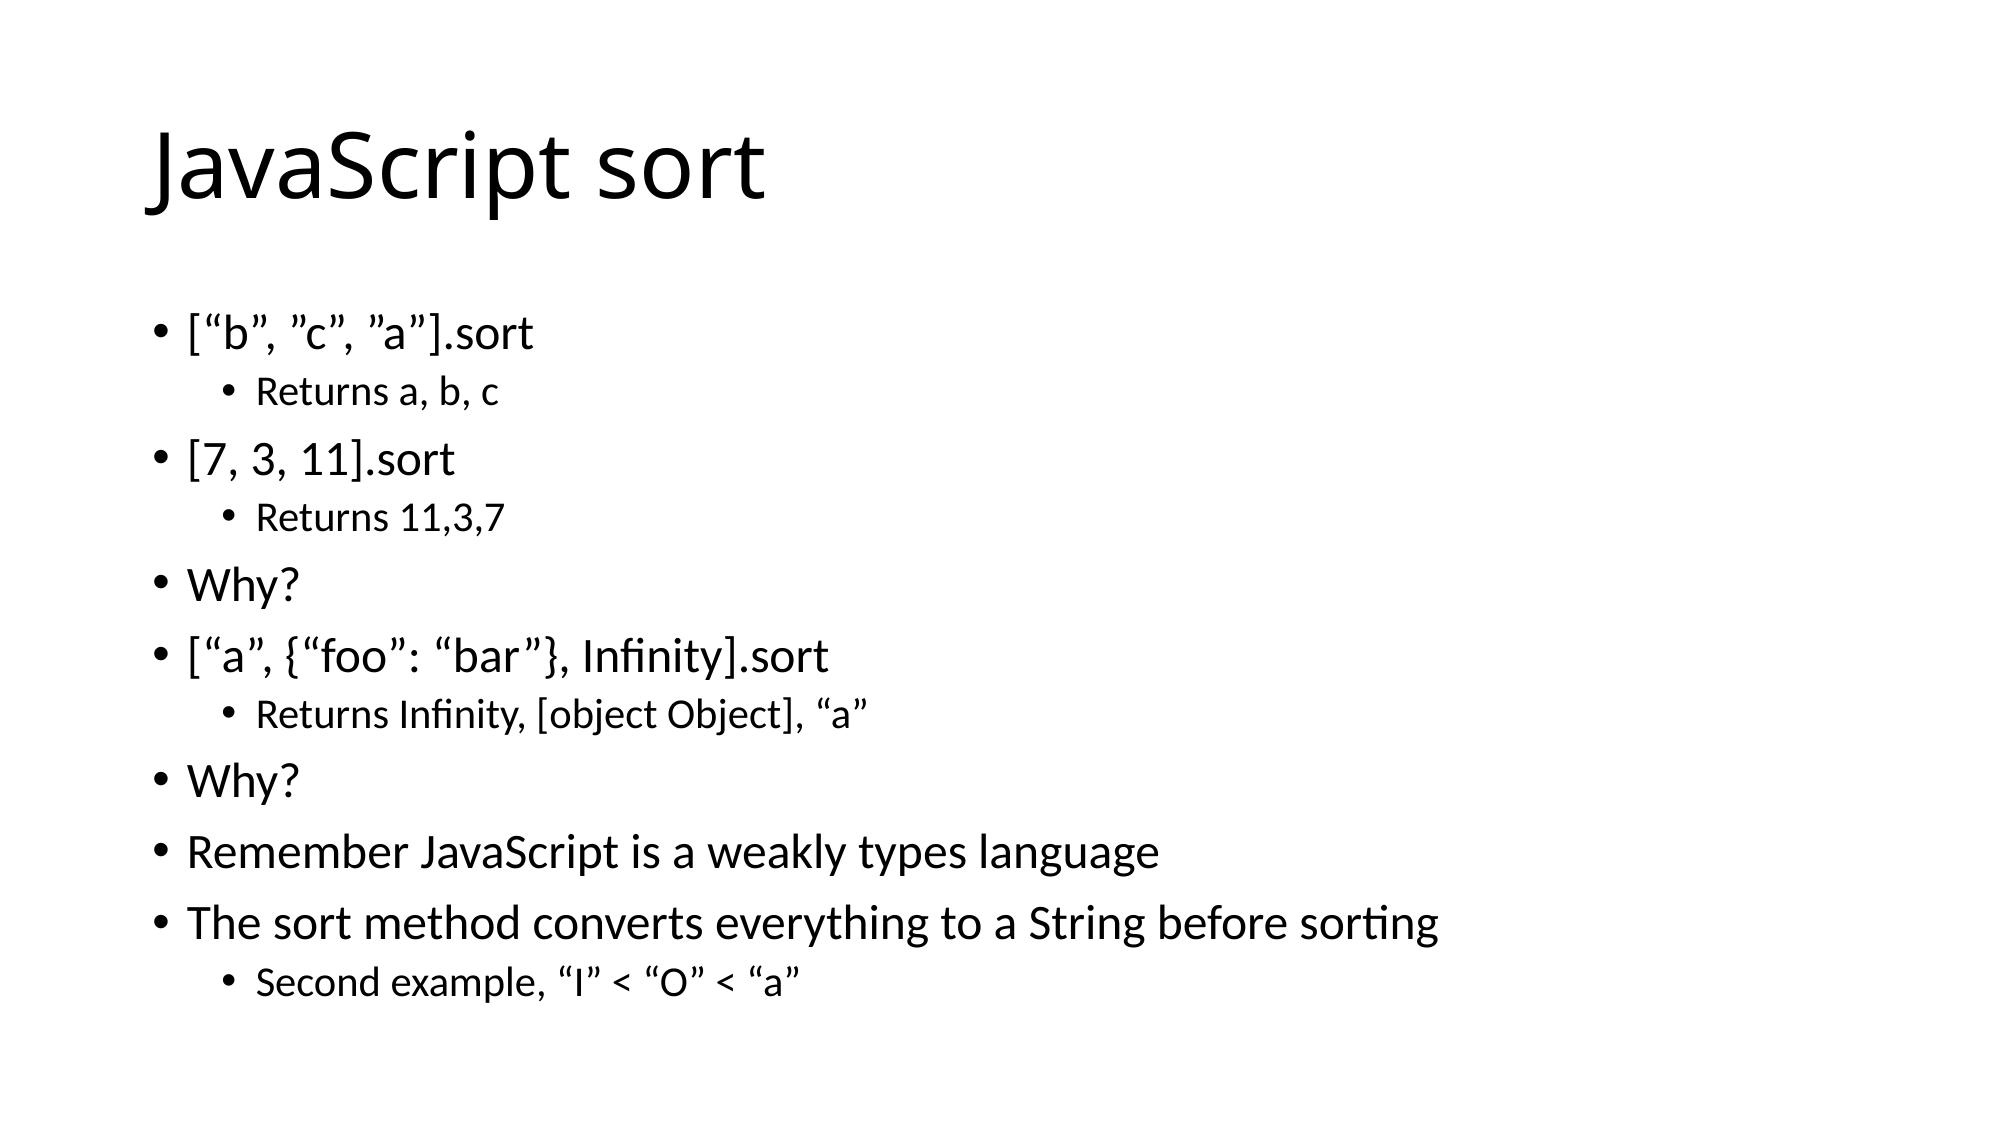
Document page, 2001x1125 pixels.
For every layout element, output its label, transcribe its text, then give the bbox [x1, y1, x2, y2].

list [“b”, ”c”, ”a”].sort Returns a, b, c [7, 3, 11].sort Returns 11,3,7 Why? [“a”, {“foo”: “bar”}, Infinity].sort Returns Infinity, [object Object], “a” Why? Remember JavaScript is a weakly types language The sort method converts everything to a String before sorting Second example, “I” < “O” < “a” [137, 299, 1863, 1014]
title JavaScript sort [137, 59, 1863, 278]
